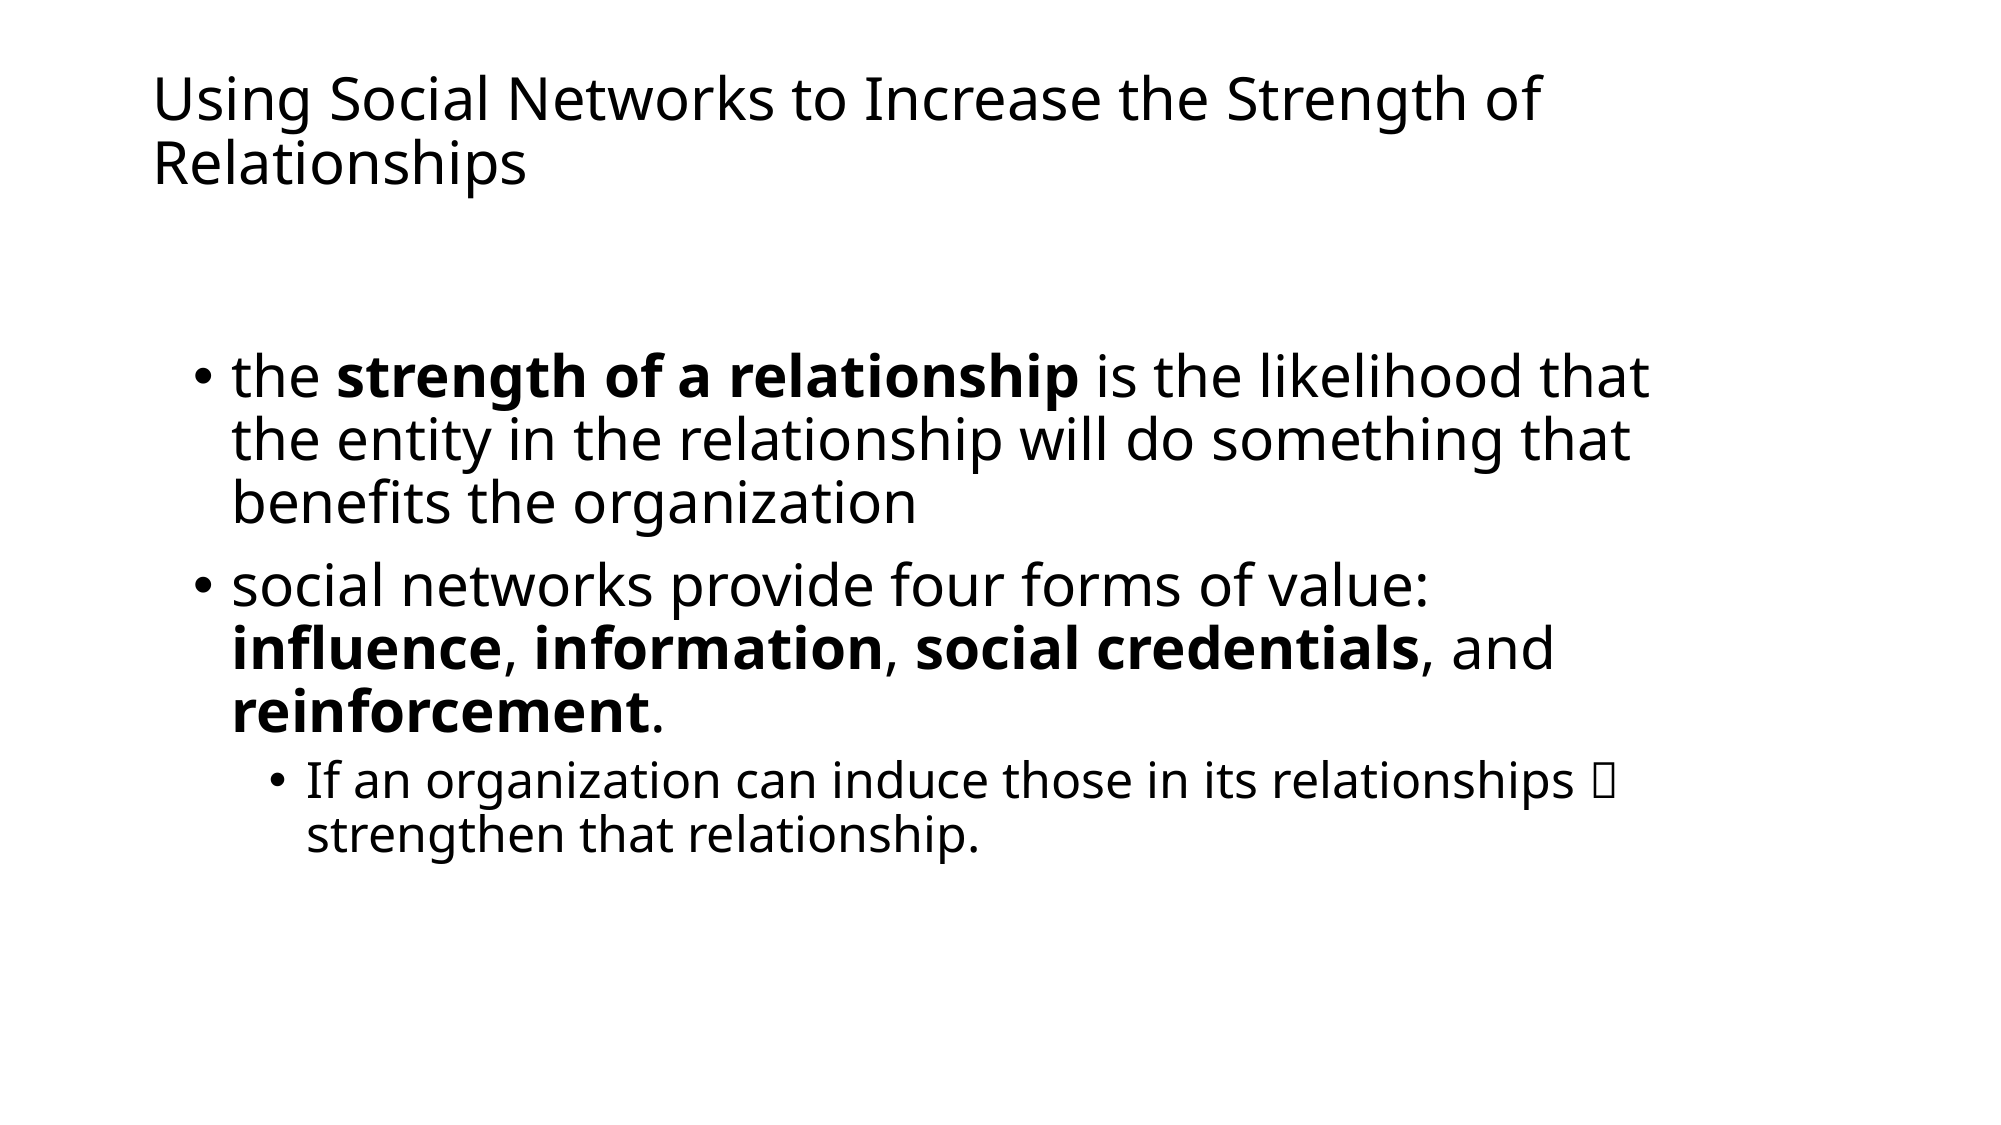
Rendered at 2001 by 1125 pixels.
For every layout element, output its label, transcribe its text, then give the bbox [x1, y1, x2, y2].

list the strength of a relationship is the likelihood that the entity in the relationship will do something that benefits the organization social networks provide four forms of value: influence, information, social credentials, and reinforcement. If an organization can induce those in its relationships  strengthen that relationship. [178, 339, 1715, 900]
title Using Social Networks to Increase the Strength of Relationships [137, 59, 1863, 278]
